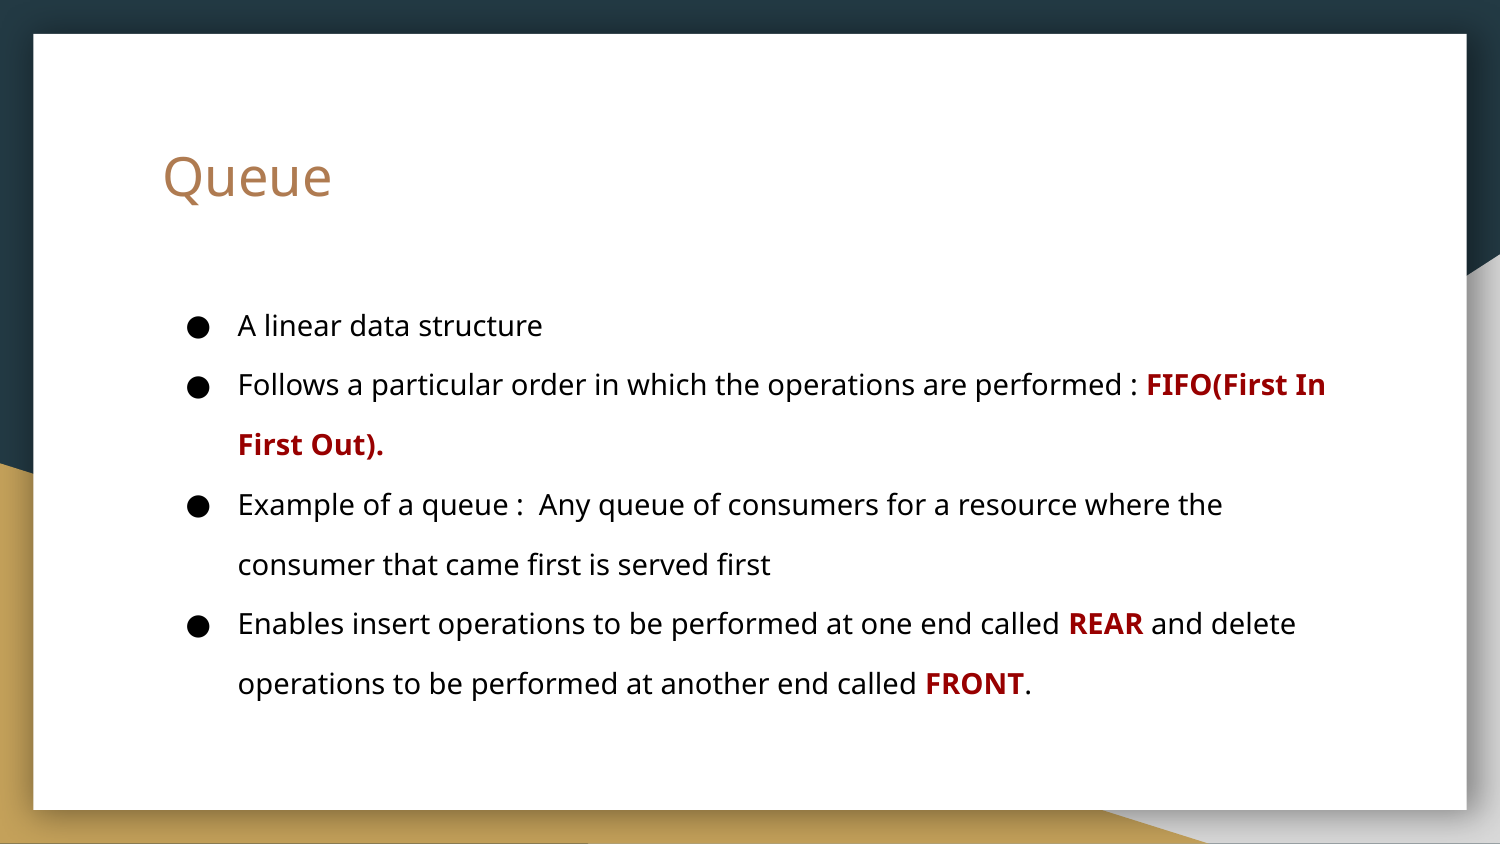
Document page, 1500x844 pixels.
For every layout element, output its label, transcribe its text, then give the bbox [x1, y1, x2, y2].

text_box Queue A linear data structure Follows a particular order in which the operations are performed : FIFO(First In First Out). Example of a queue : Any queue of consumers for a resource where the consumer that came first is served first Enables insert operations to be performed at one end called REAR and delete operations to be performed at another end called FRONT. [147, 127, 1375, 655]
